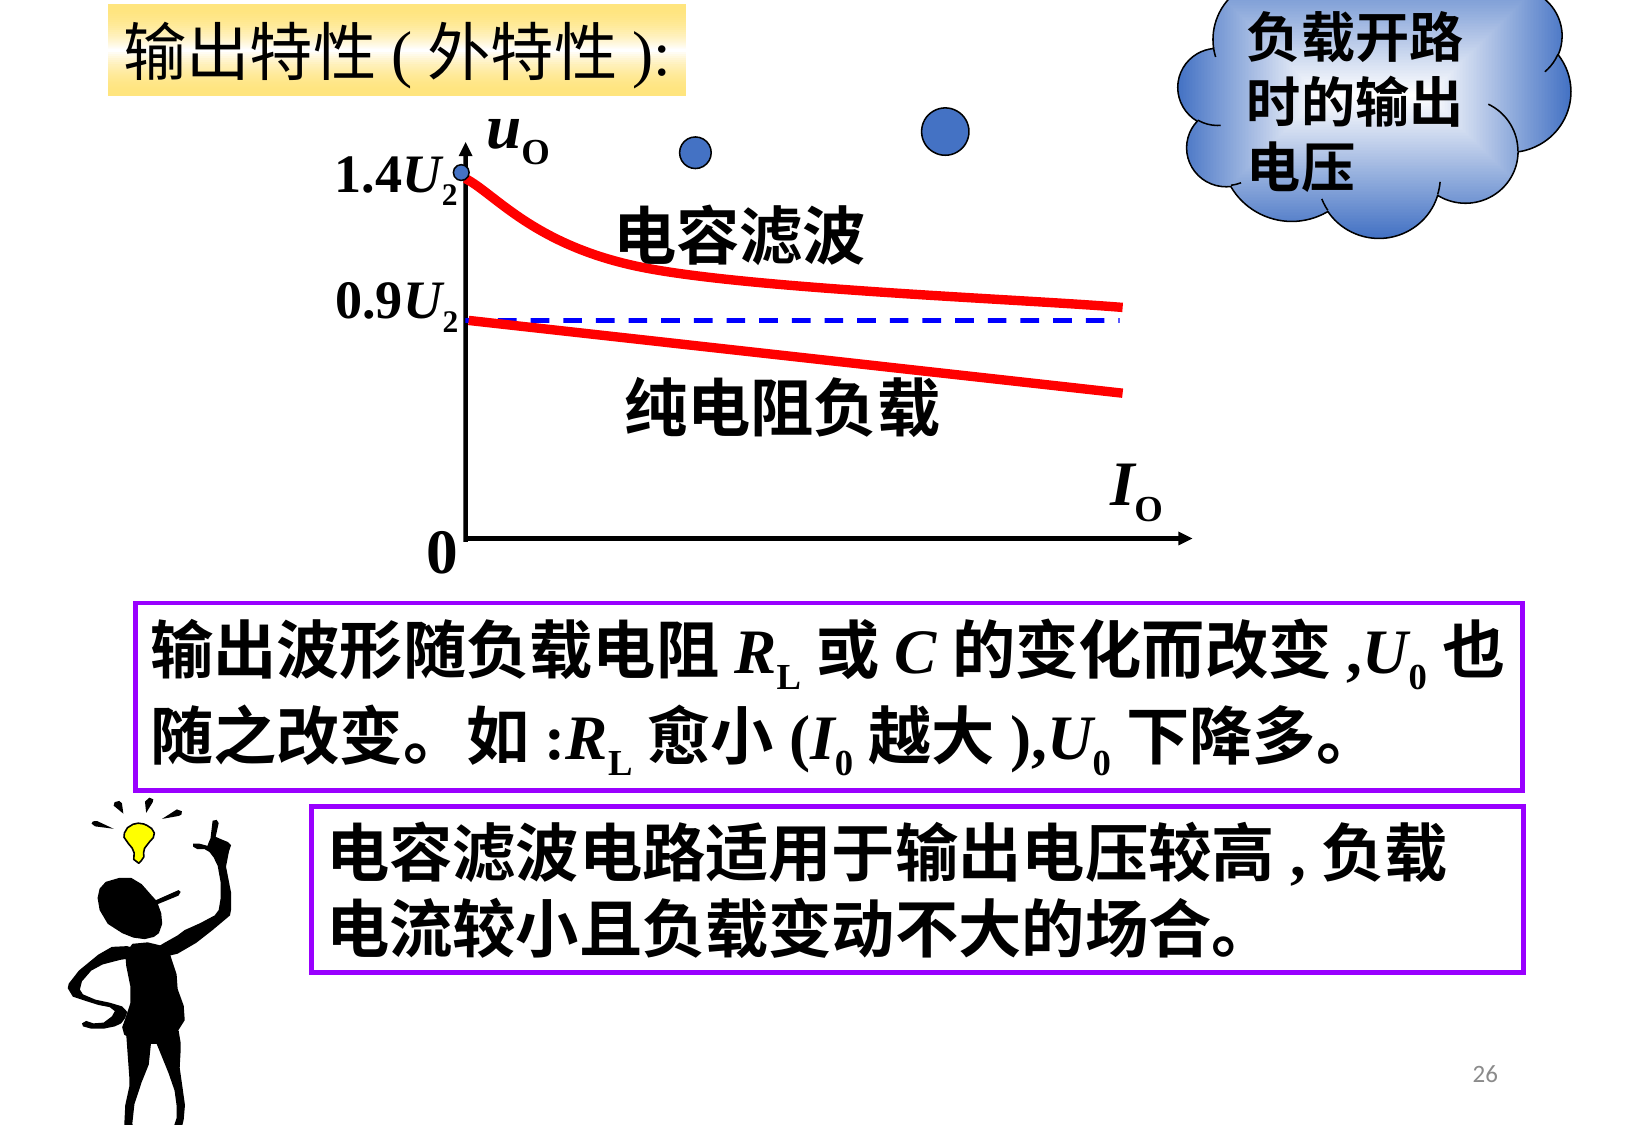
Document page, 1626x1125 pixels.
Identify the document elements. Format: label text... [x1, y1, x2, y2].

slide_number 26 [1147, 1042, 1514, 1103]
text_box 负载开路时的输出电压 [1178, 0, 1571, 234]
text_box 电容滤波电路适用于输出电压较高,负载电流较小且负载变动不大的场合。 [311, 806, 1524, 973]
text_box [67, 797, 234, 1125]
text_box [240, 82, 1404, 637]
text_box 输出特性(外特性): [108, 4, 686, 96]
text_box 输出波形随负载电阻RL或C的变化而改变,U0也随之改变。如:RL愈小(I0越大),U0下降多。 [135, 603, 1523, 791]
